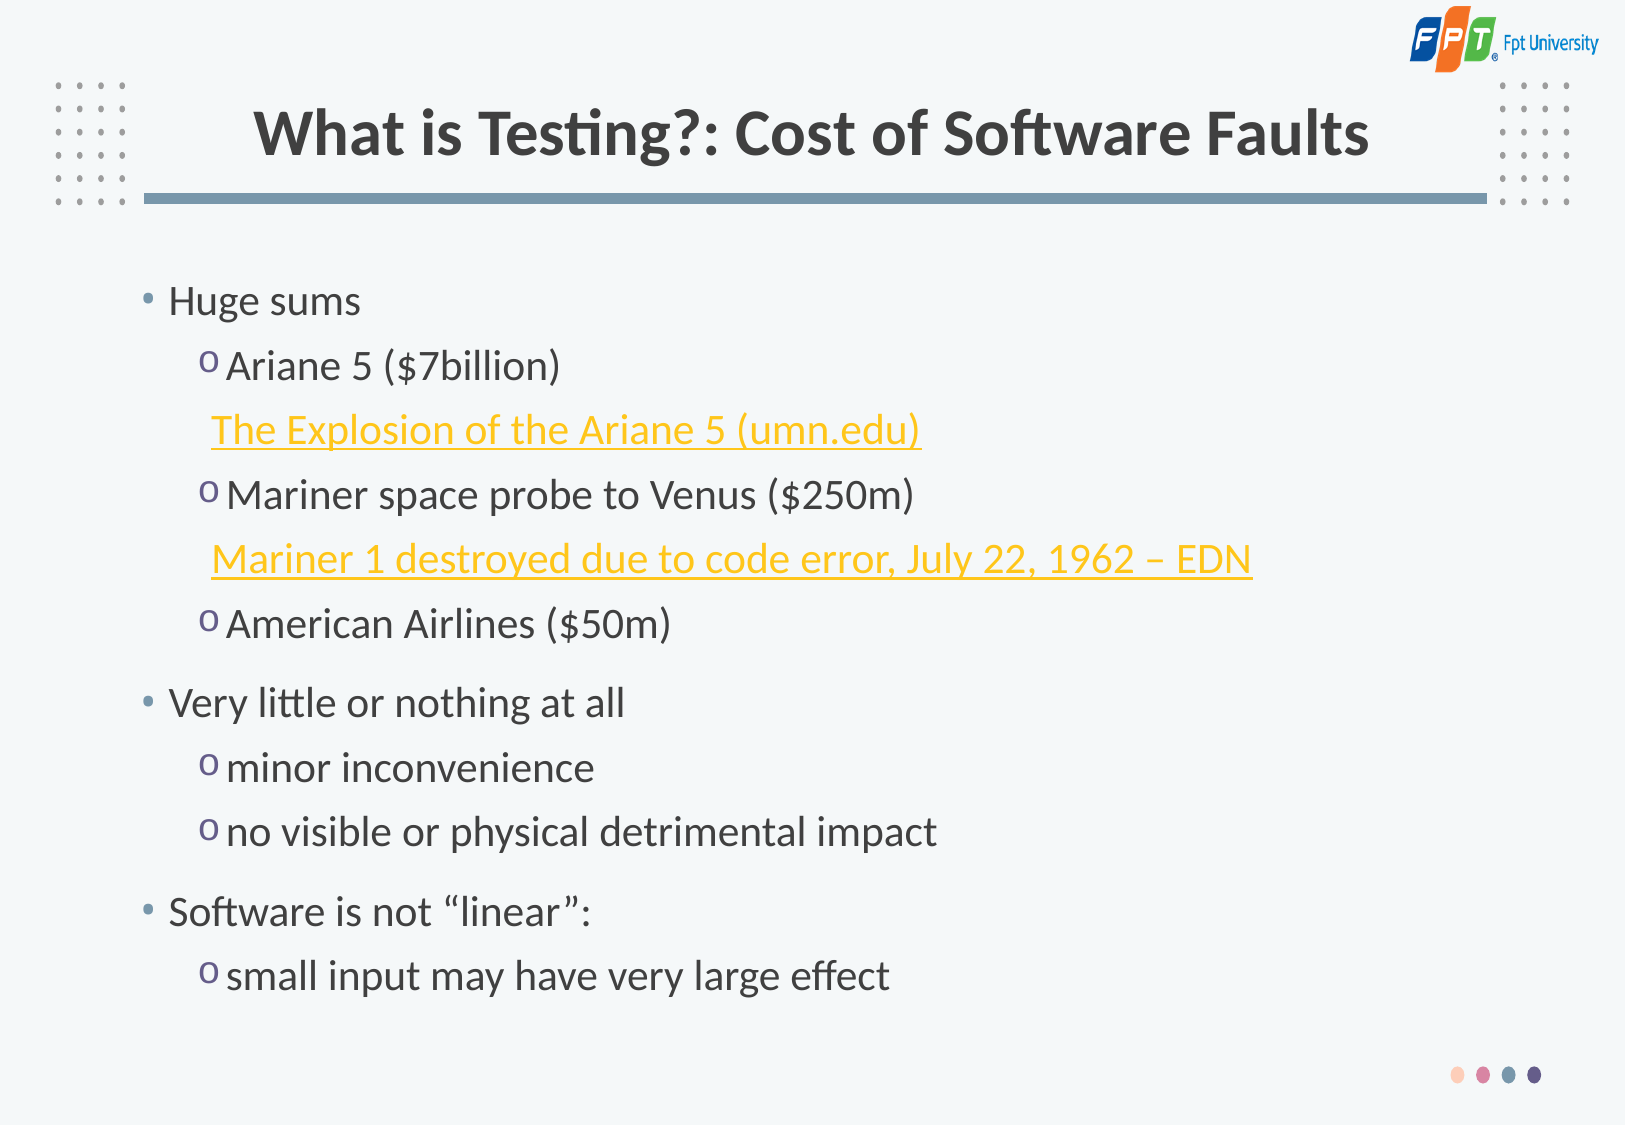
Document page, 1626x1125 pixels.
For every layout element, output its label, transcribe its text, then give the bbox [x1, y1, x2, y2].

title What is Testing?: Cost of Software Faults [111, 60, 1514, 208]
list Huge sums Ariane 5 ($7billion) The Explosion of the Ariane 5 (umn.edu) Mariner space probe to Venus ($250m) Mariner 1 destroyed due to code error, July 22, 1962 – EDN American Airlines ($50m) Very little or nothing at all minor inconvenience no visible or physical detrimental impact Software is not “linear”: small input may have very large effect [125, 259, 1514, 1014]
picture [1383, 6, 1624, 88]
